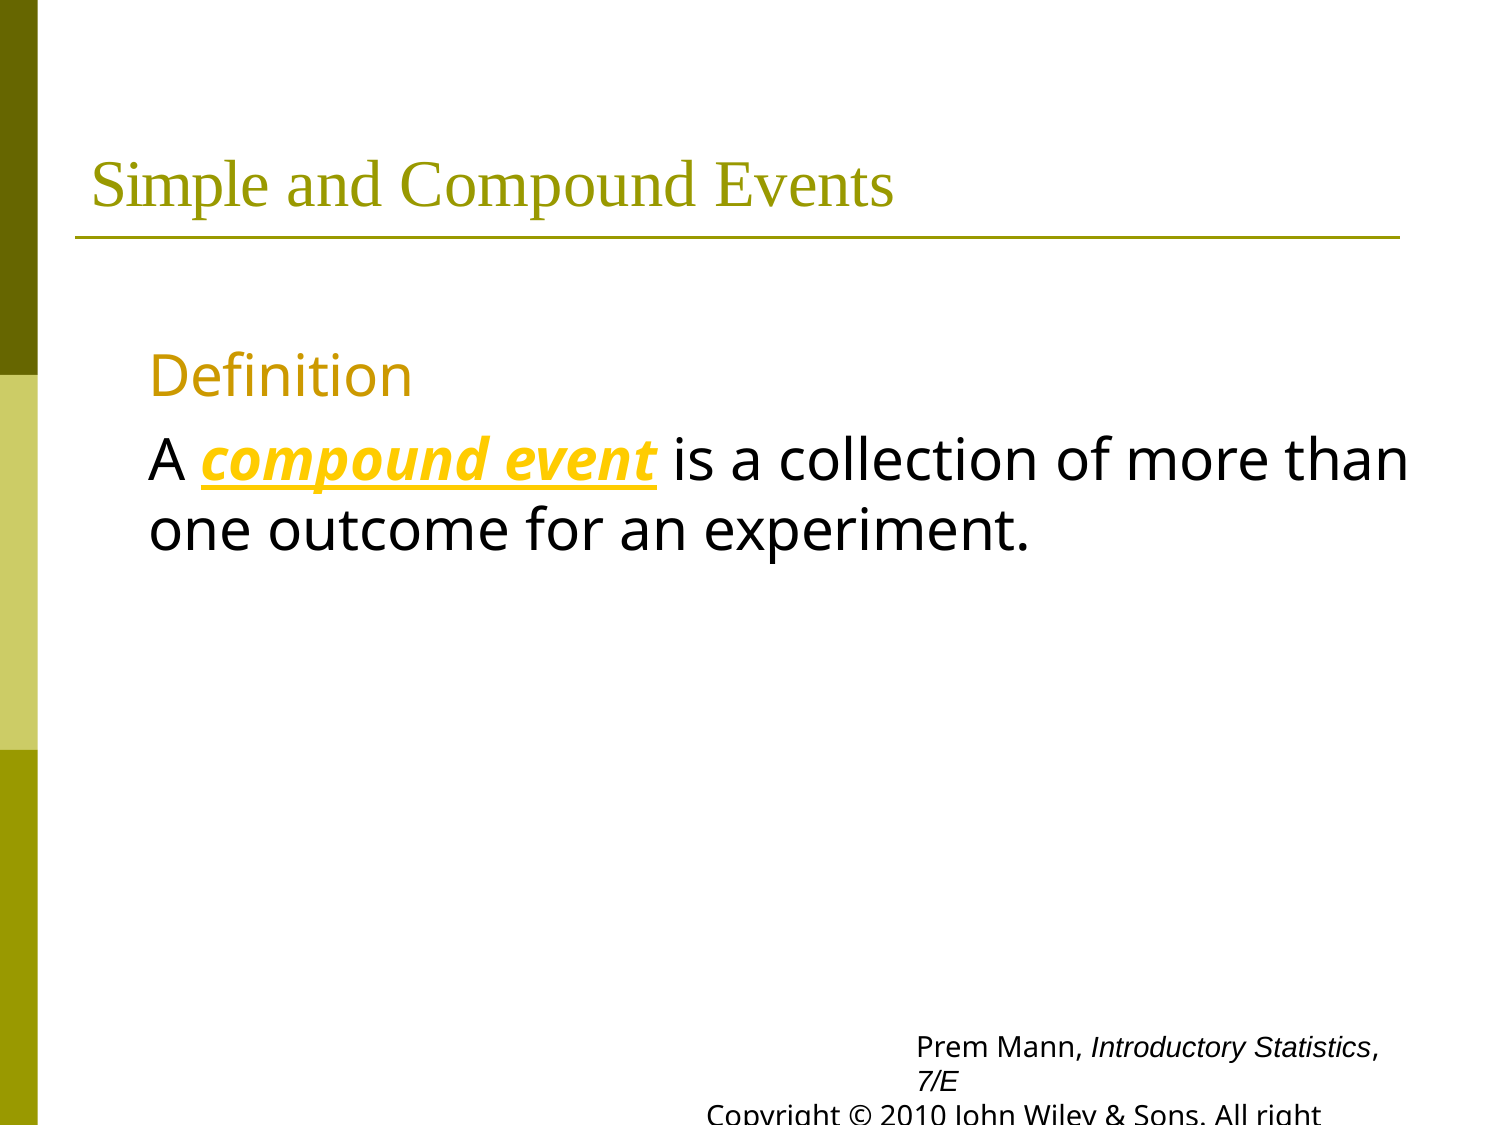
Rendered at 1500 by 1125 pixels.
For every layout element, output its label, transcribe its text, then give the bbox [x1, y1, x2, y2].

title Simple and Compound Events [87, 57, 1372, 287]
footer Prem Mann, Introductory Statistics, 7/E Copyright © 2010 John Wiley & Sons. All right reserved [703, 1028, 1423, 1125]
list Definition A compound event is a collection of more than one outcome for an experiment. [57, 287, 1443, 976]
